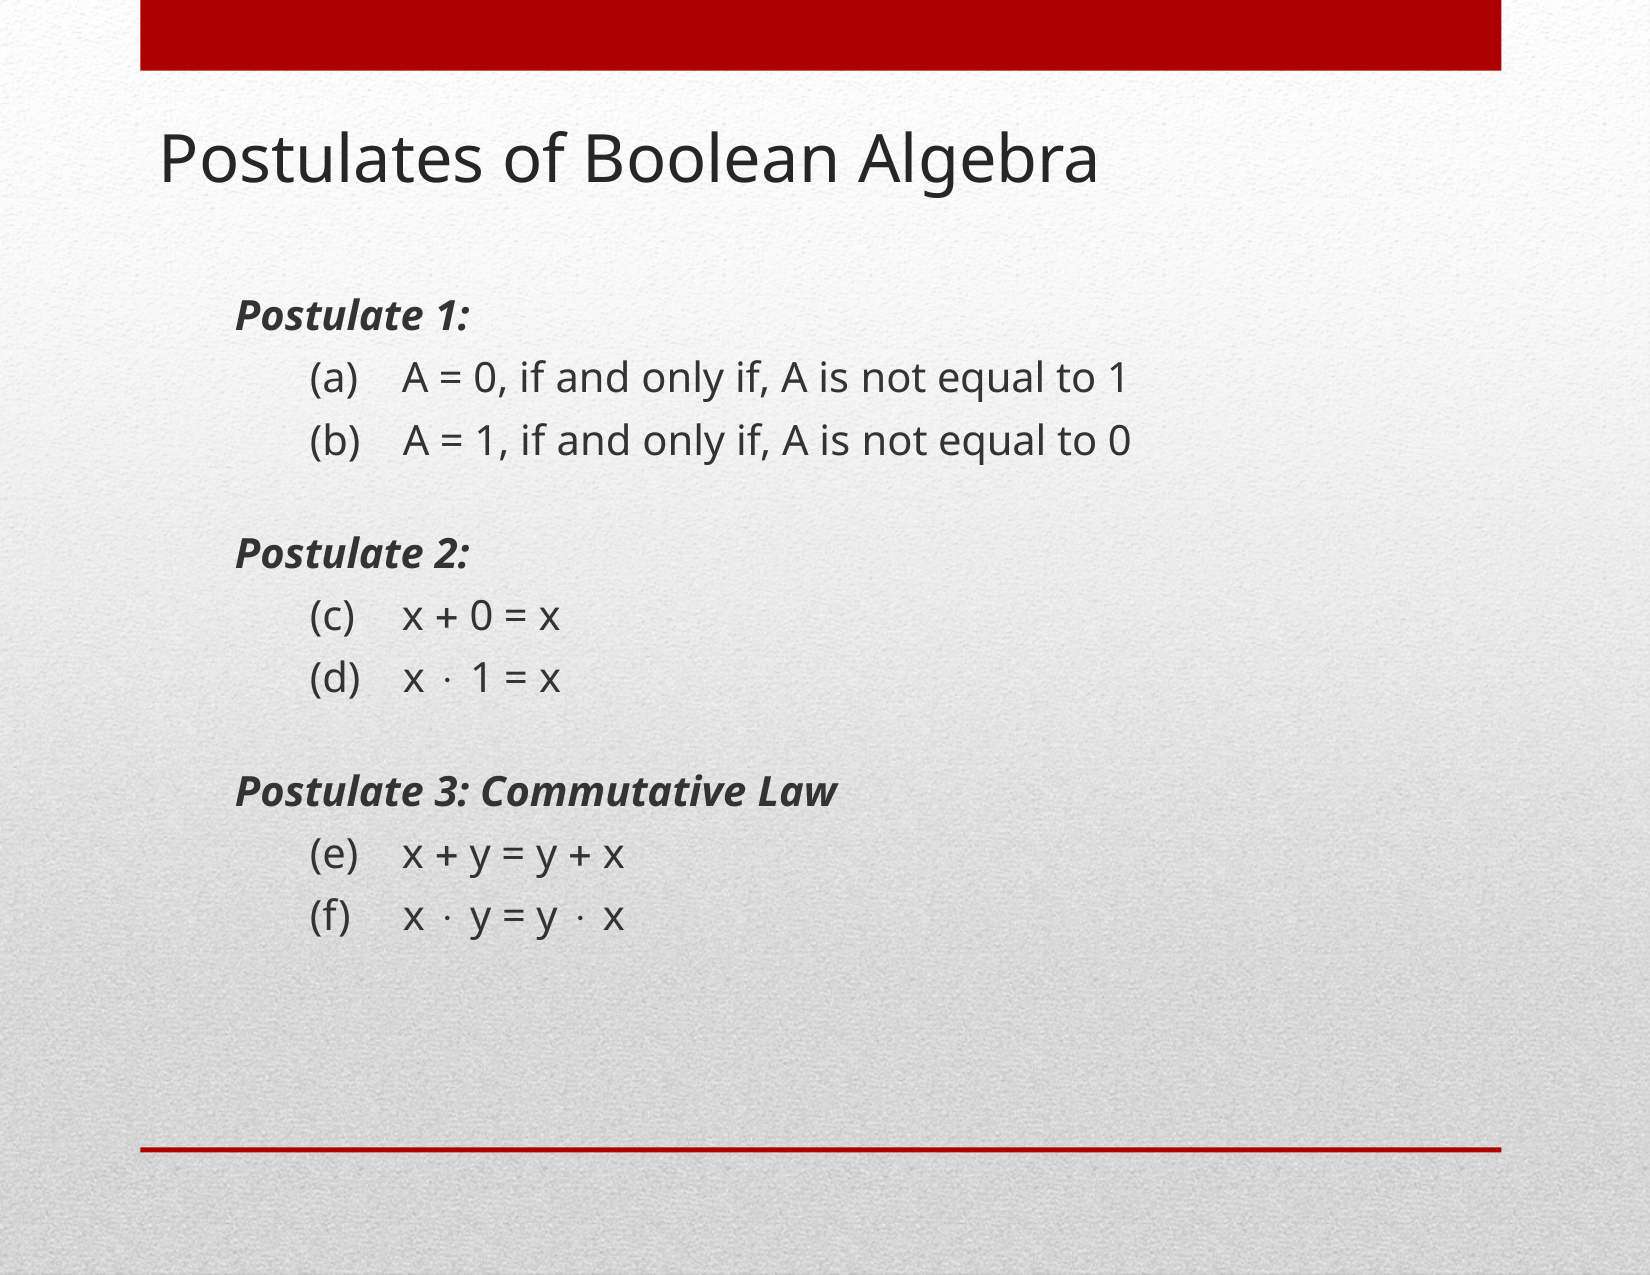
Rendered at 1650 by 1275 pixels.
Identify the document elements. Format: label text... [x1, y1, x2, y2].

title Postulates of Boolean Algebra [156, 0, 1289, 197]
text_box Postulate 1: A = 0, if and only if, A is not equal to 1 A = 1, if and only if, A is not equal to 0 Postulate 2: x  0 = x x  1 = x Postulate 3: Commutative Law x  y = y  x x  y = y  x [232, 274, 1228, 940]
